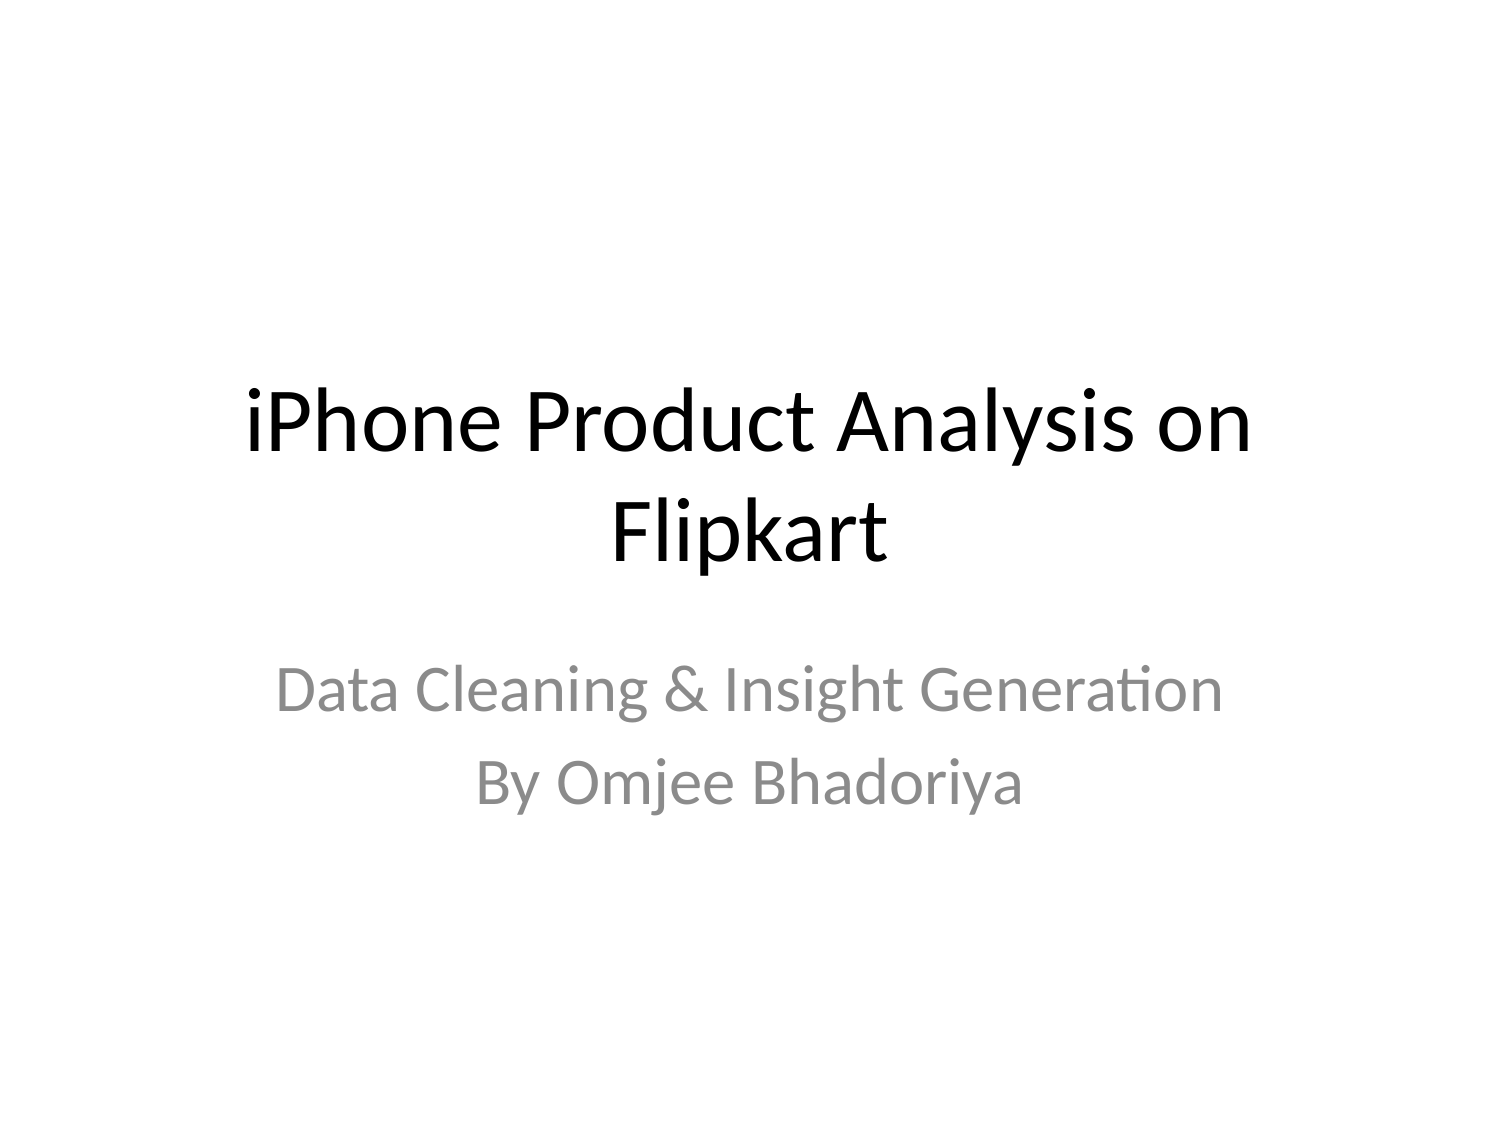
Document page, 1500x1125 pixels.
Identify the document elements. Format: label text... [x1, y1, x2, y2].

subtitle Data Cleaning & Insight Generation By Omjee Bhadoriya [225, 637, 1275, 925]
title iPhone Product Analysis on Flipkart [112, 349, 1388, 591]
